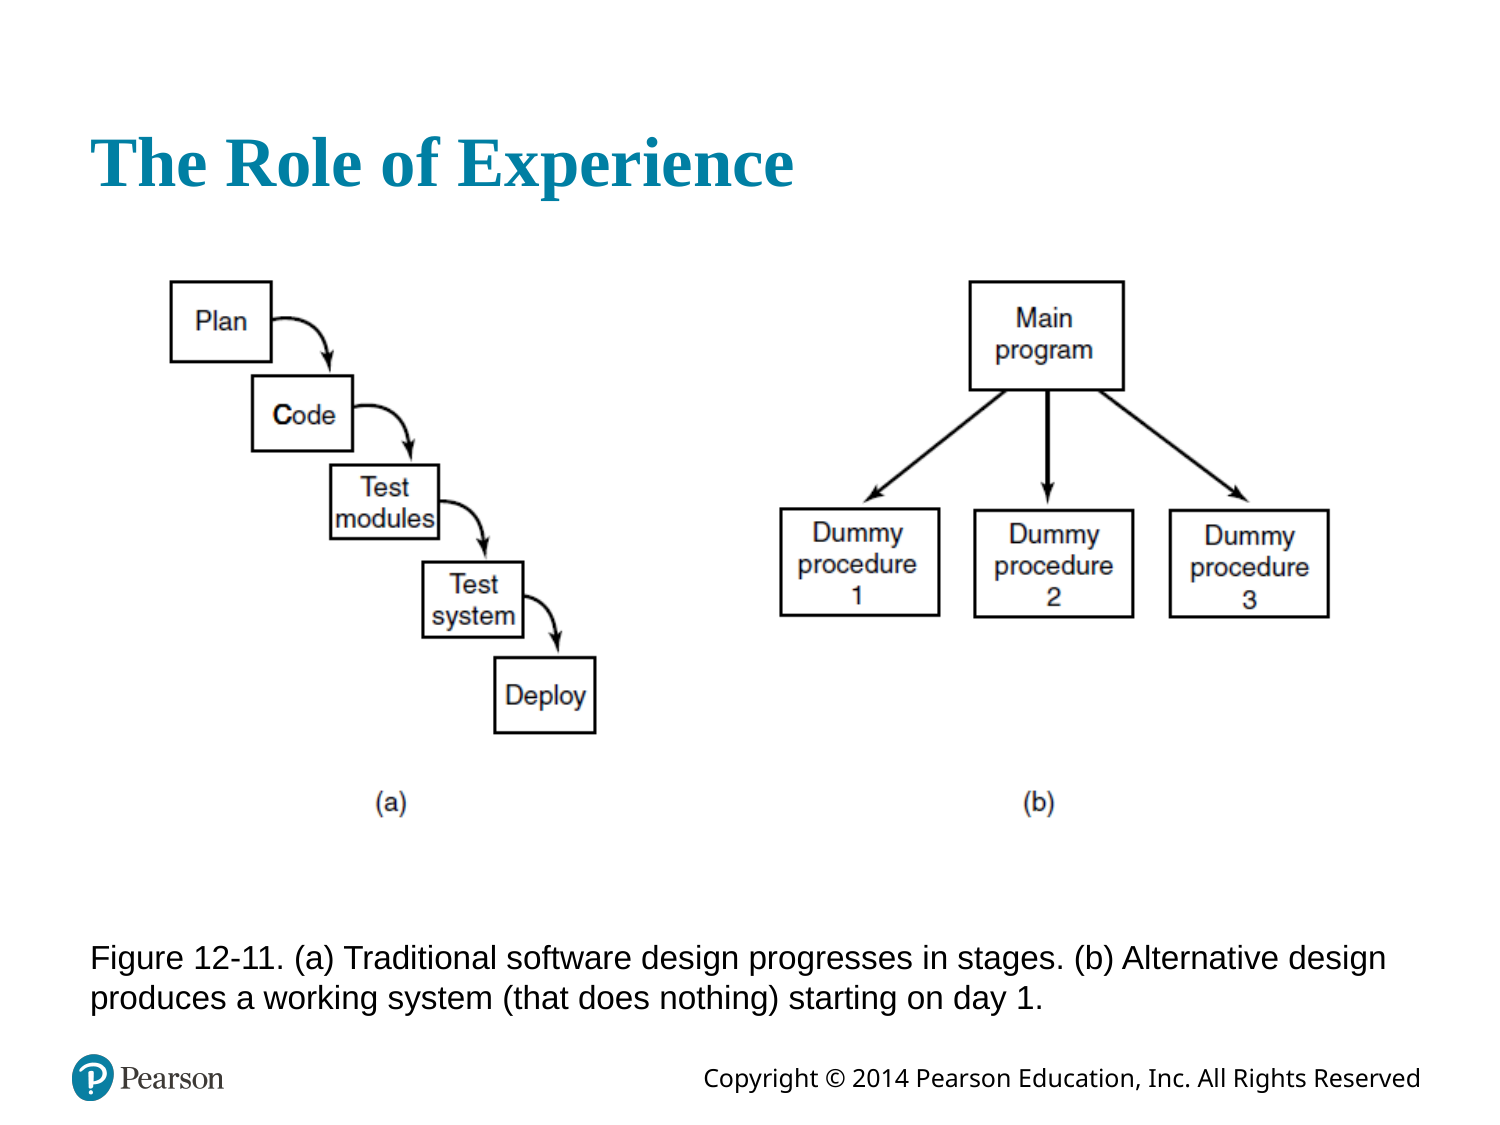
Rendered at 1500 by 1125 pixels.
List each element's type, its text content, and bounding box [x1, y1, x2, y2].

title The Role of Experience [75, 40, 1425, 216]
picture [98, 1054, 224, 1101]
list Figure 12-11. (a) Traditional software design progresses in stages. (b) Alternative design produces a working system (that does nothing) starting on day 1. [75, 880, 1425, 1031]
picture [72, 1087, 83, 1101]
picture [80, 1063, 106, 1088]
picture [148, 243, 1352, 852]
picture [72, 1054, 88, 1070]
